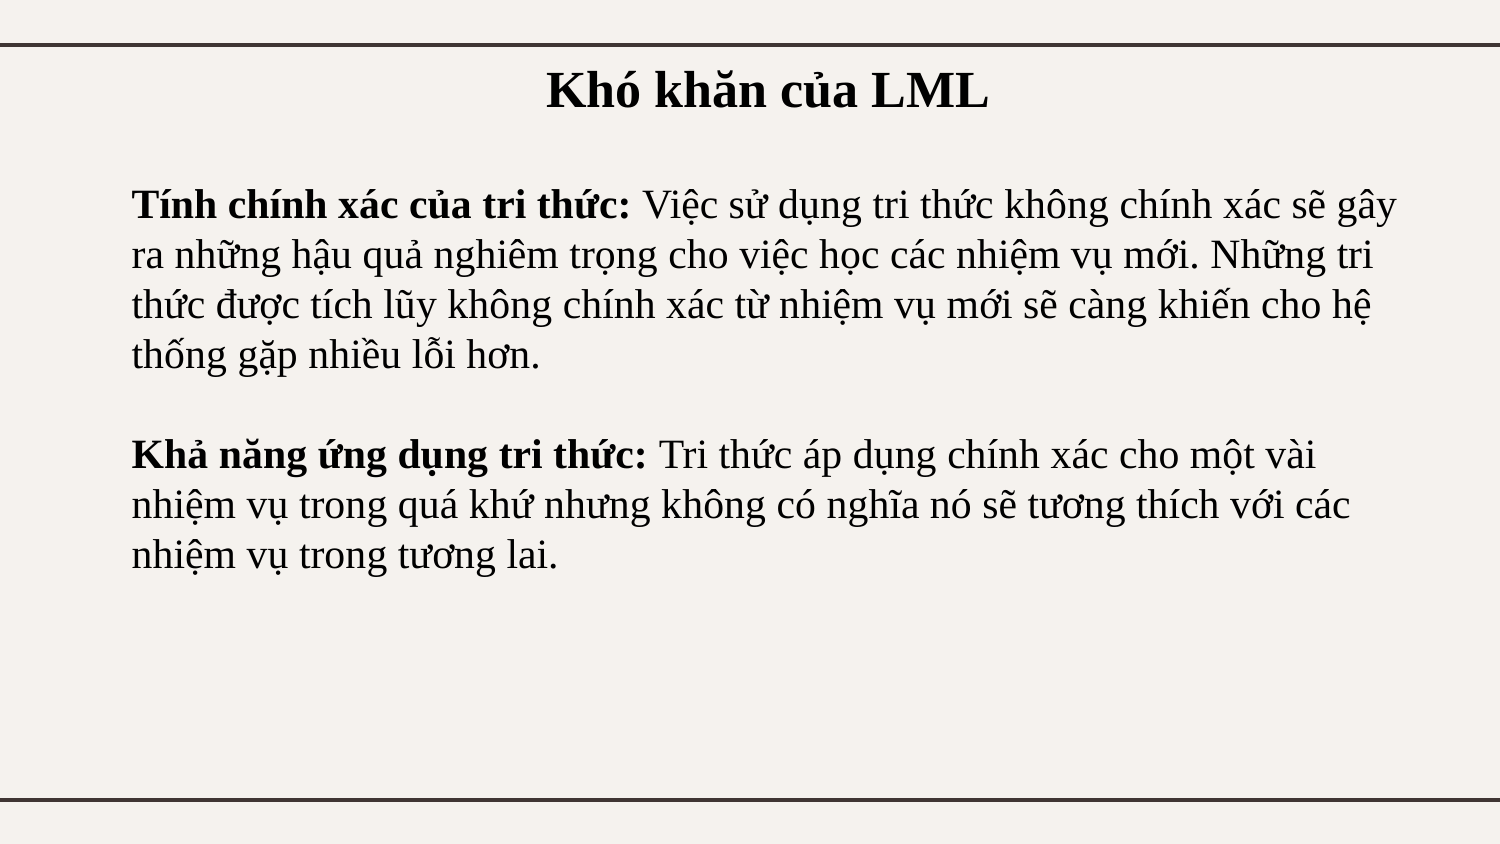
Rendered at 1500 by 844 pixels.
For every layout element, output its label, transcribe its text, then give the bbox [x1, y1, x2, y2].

text_box Tính chính xác của tri thức: Việc sử dụng tri thức không chính xác sẽ gây ra những hậu quả nghiêm trọng cho việc học các nhiệm vụ mới. Những tri thức được tích lũy không chính xác từ nhiệm vụ mới sẽ càng khiến cho hệ thống gặp nhiều lỗi hơn. Khả năng ứng dụng tri thức: Tri thức áp dụng chính xác cho một vài nhiệm vụ trong quá khứ nhưng không có nghĩa nó sẽ tương thích với các nhiệm vụ trong tương lai. [116, 169, 1420, 585]
title Khó khăn của LML [116, 40, 1420, 135]
